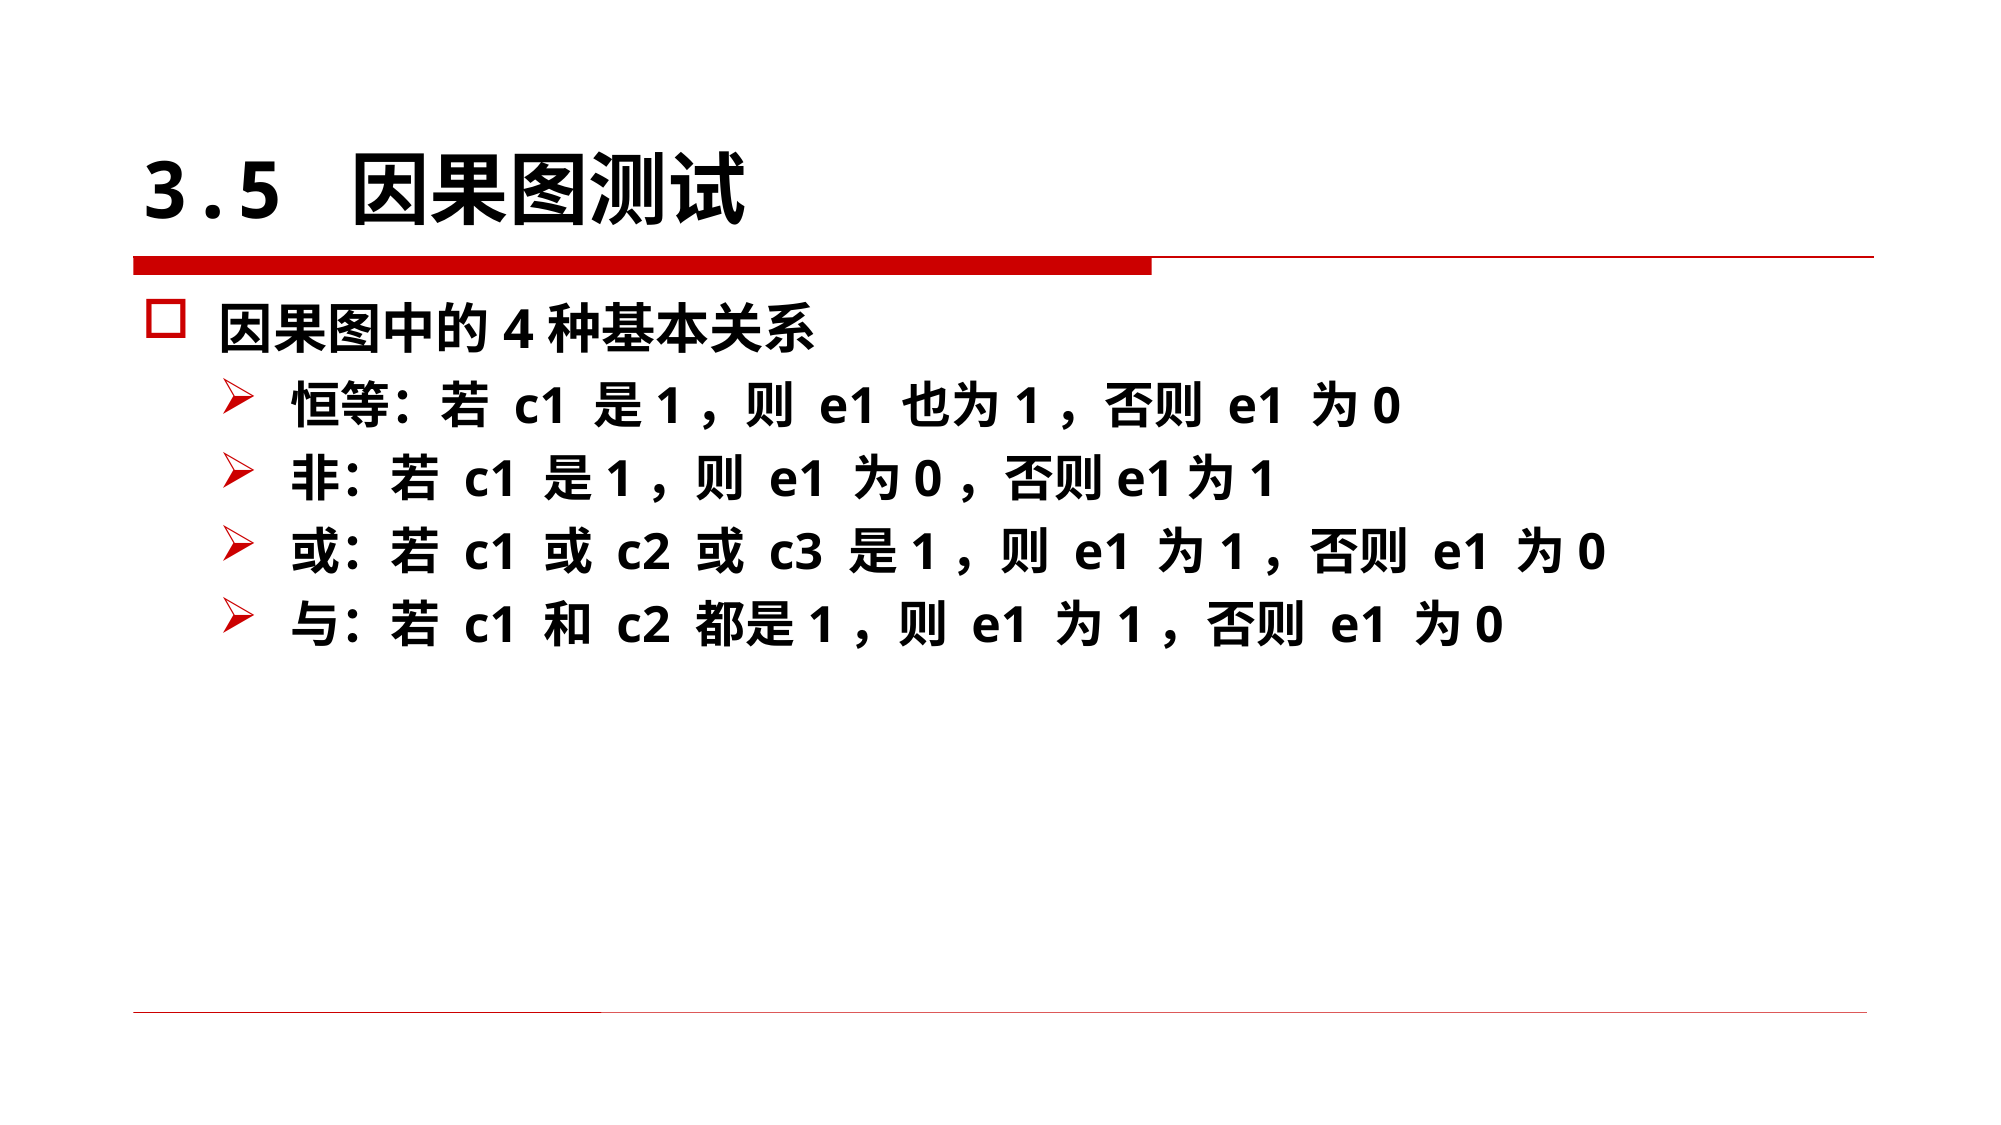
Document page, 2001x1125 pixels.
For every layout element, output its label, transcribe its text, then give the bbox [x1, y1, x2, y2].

list 因果图中的4种基本关系 恒等：若 c1 是1，则 e1 也为1，否则 e1 为0 非：若 c1 是1，则 e1 为0，否则e1为1 或：若 c1 或 c2 或 c3 是1，则 e1 为1，否则 e1 为0 与：若 c1 和 c2 都是1，则 e1 为1，否则 e1 为0 [126, 261, 1892, 1106]
text_box 3.5 因果图测试 [126, 42, 1440, 243]
